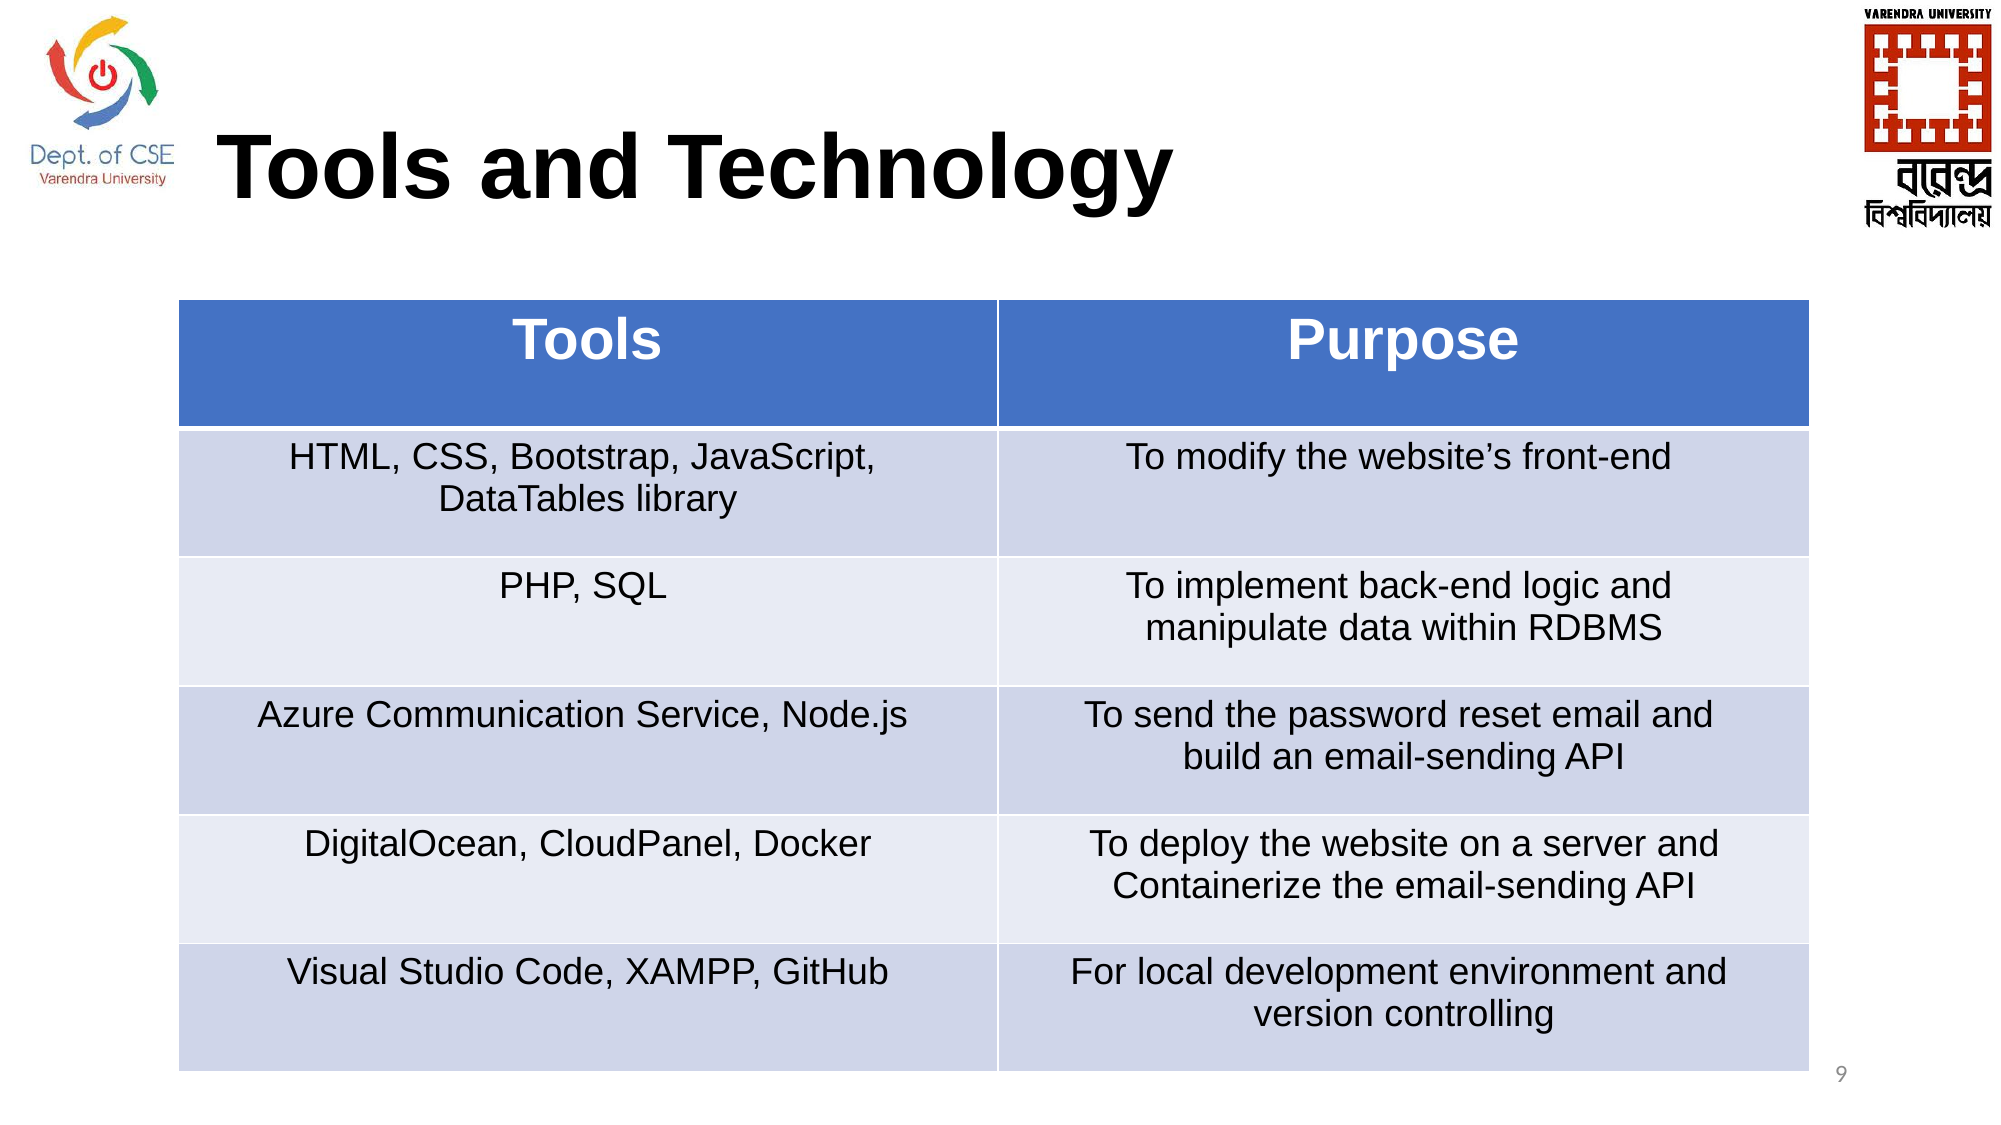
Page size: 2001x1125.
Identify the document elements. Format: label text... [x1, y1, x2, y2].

table_cell HTML, CSS, Bootstrap, JavaScript, DataTables library [179, 431, 997, 556]
picture [1854, 0, 2000, 238]
table_cell To deploy the website on a server and Containerize the email-sending API [999, 816, 1809, 943]
table_cell Visual Studio Code, XAMPP, GitHub [179, 944, 997, 1071]
title Tools and Technology [201, 59, 1863, 278]
table_cell Azure Communication Service, Node.js [179, 687, 997, 814]
table_cell For local development environment and version controlling [999, 944, 1809, 1071]
table_header Purpose [999, 300, 1809, 426]
table_cell PHP, SQL [179, 558, 997, 685]
slide_number 9 [1412, 1042, 1863, 1103]
table_cell DigitalOcean, CloudPanel, Docker [179, 816, 997, 943]
table_cell To send the password reset email and build an email-sending API [999, 687, 1809, 814]
table_header Tools [179, 300, 997, 426]
table_cell To modify the website’s front-end [999, 431, 1809, 556]
table_cell To implement back-end logic and manipulate data within RDBMS [999, 558, 1809, 685]
picture [0, 0, 202, 203]
